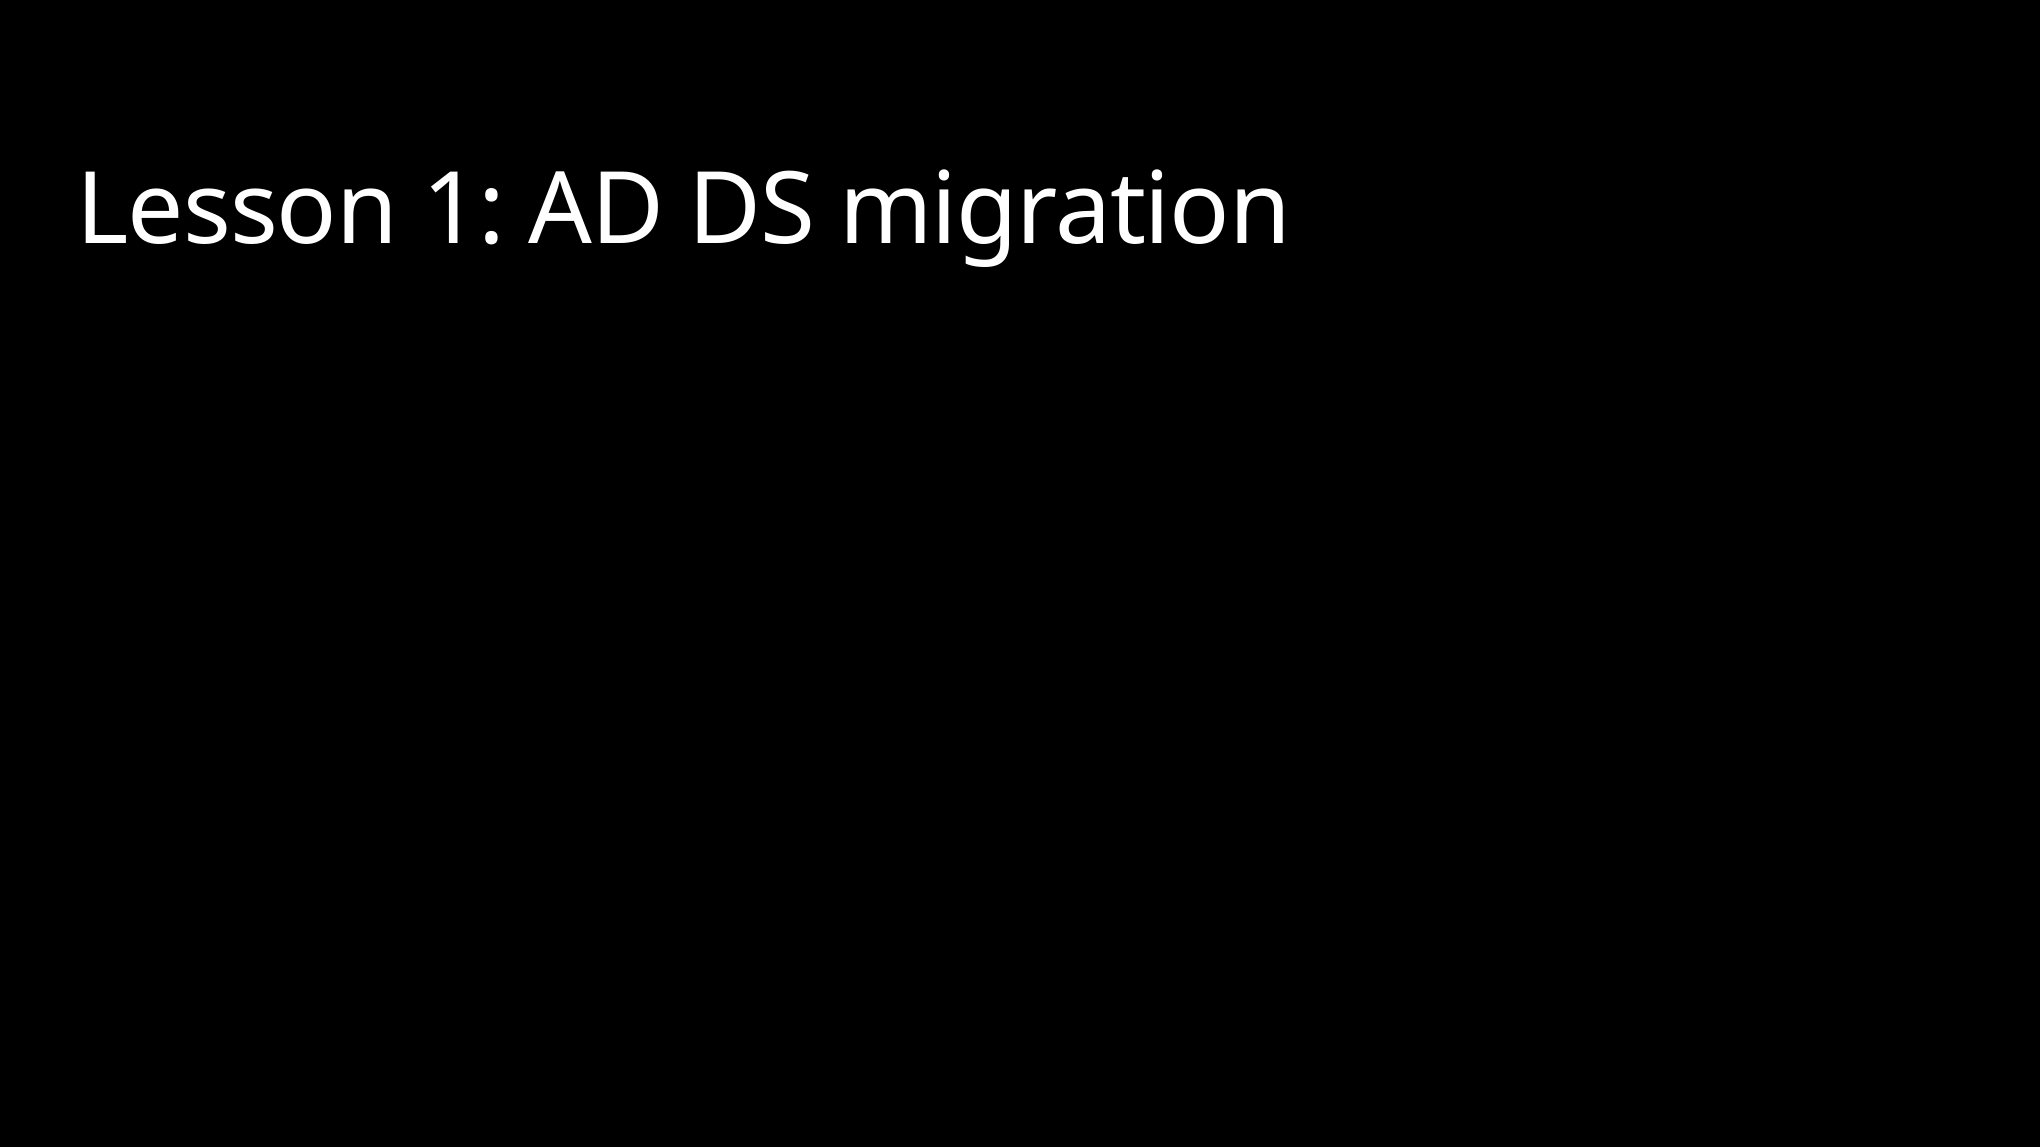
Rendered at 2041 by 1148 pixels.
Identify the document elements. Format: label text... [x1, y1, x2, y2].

title Lesson 1: AD DS migration [76, 157, 1324, 753]
